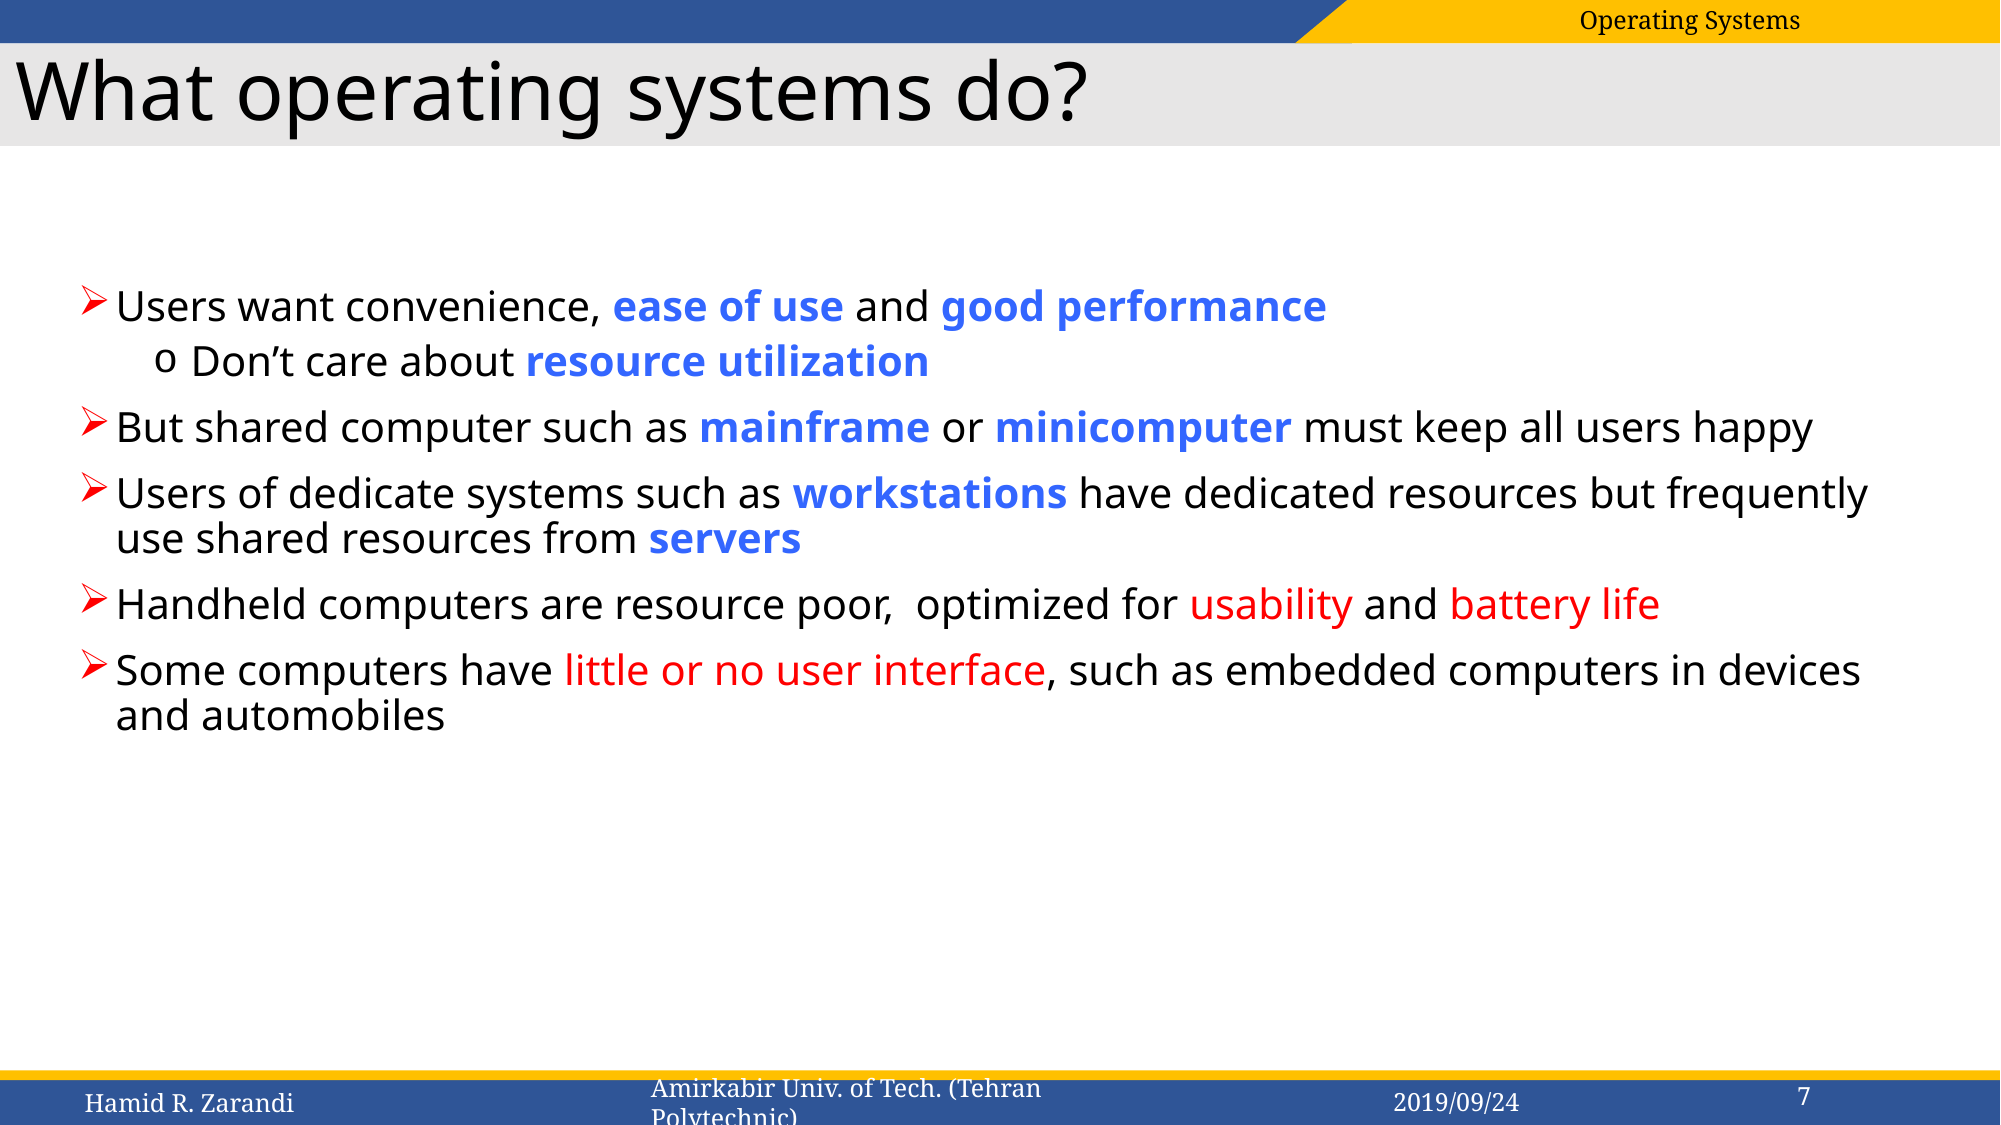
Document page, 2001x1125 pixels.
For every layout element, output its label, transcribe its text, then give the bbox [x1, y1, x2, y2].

list Users want convenience, ease of use and good performance Don’t care about resource utilization But shared computer such as mainframe or minicomputer must keep all users happy Users of dedicate systems such as workstations have dedicated resources but frequently use shared resources from servers Handheld computers are resource poor, optimized for usability and battery life Some computers have little or no user interface, such as embedded computers in devices and automobiles [63, 207, 1937, 1014]
title What operating systems do? [0, 43, 2000, 146]
